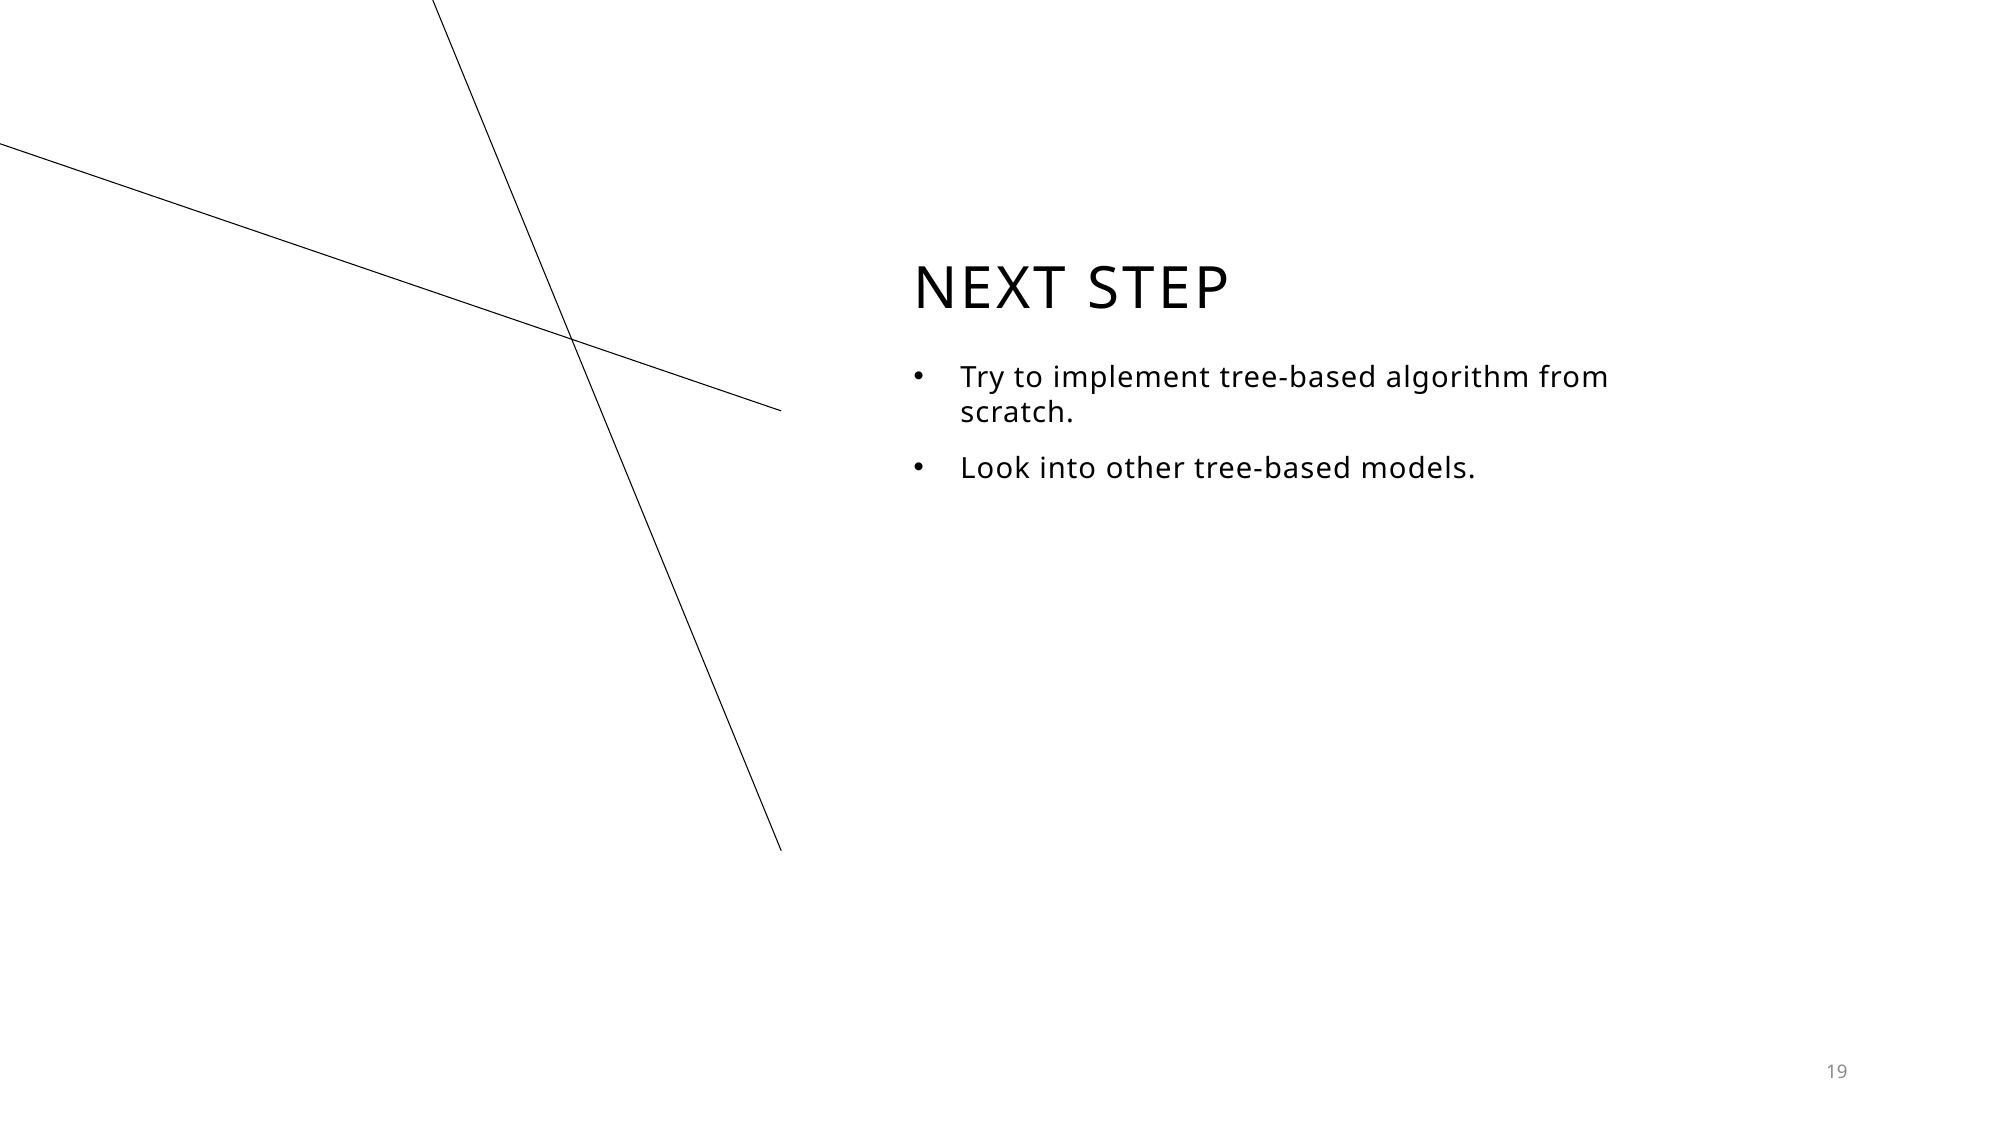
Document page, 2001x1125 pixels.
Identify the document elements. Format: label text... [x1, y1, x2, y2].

title Next step [898, 131, 1737, 329]
list Try to implement tree-based algorithm from scratch. Look into other tree-based models. [898, 350, 1737, 851]
slide_number 19 [1412, 1042, 1863, 1103]
